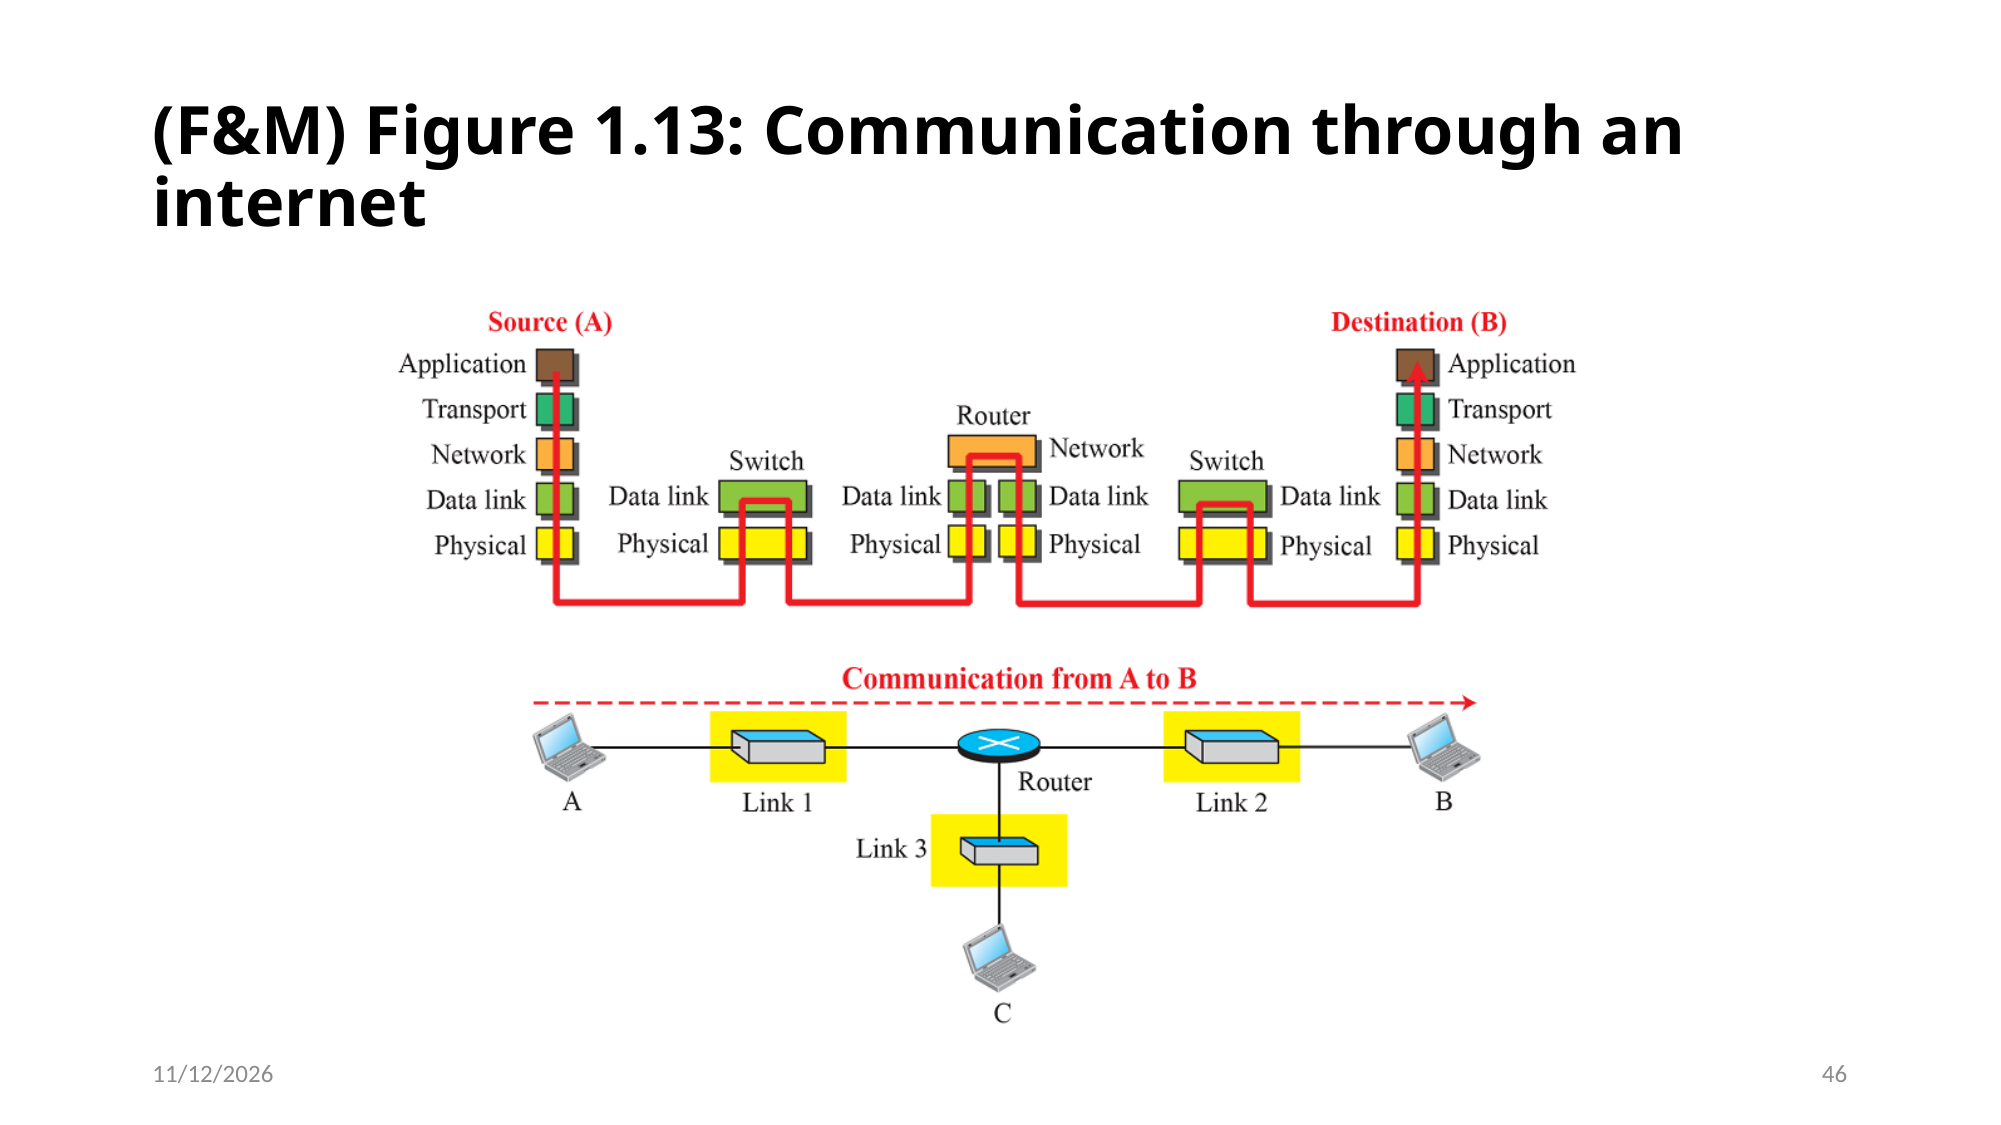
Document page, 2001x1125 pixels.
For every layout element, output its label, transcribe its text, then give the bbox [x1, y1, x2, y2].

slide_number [137, 1042, 588, 1103]
picture [397, 242, 1584, 1040]
slide_number 46 [1412, 1042, 1863, 1103]
title (F&M) Figure 1.13: Communication through an internet [137, 59, 1863, 278]
